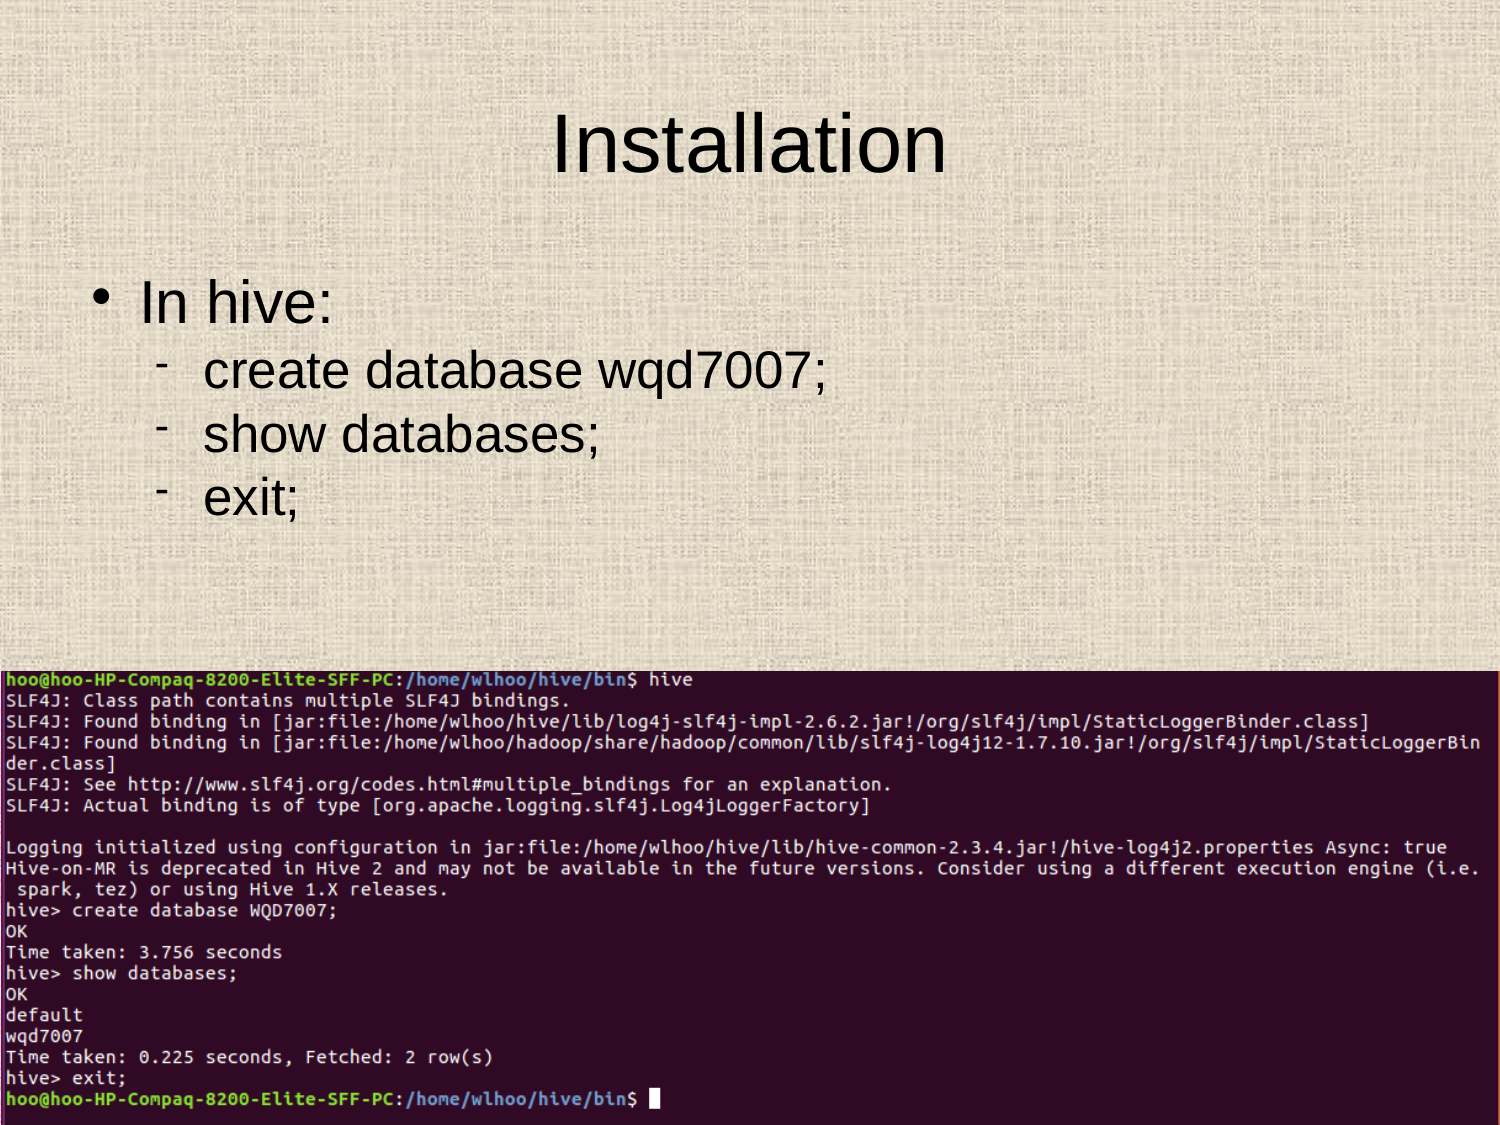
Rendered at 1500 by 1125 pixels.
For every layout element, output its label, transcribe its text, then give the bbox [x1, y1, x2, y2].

text_box Installation [74, 44, 1425, 233]
text_box In hive: create database wqd7007; show databases; exit; [74, 263, 1425, 671]
picture [1, 671, 1500, 1125]
